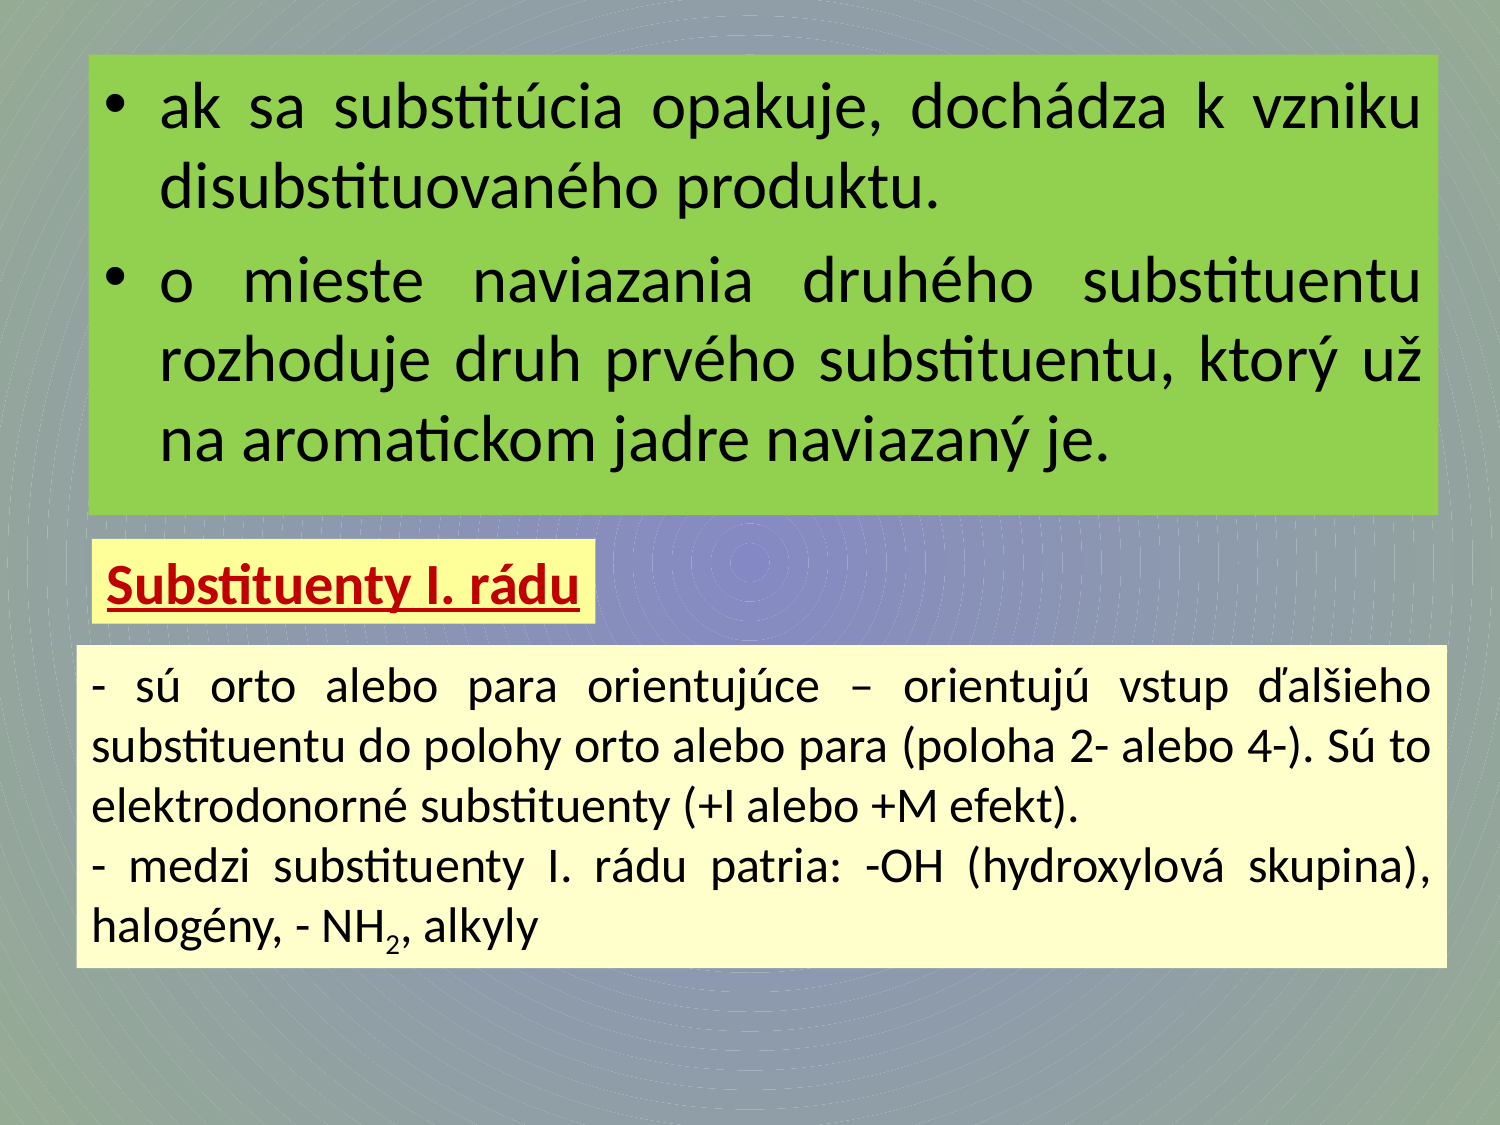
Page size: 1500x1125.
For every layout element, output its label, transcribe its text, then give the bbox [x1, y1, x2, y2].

text_box Substituenty I. rádu [91, 538, 596, 624]
list ak sa substitúcia opakuje, dochádza k vzniku disubstituovaného produktu. o mieste naviazania druhého substituentu rozhoduje druh prvého substituentu, ktorý už na aromatickom jadre naviazaný je. [88, 54, 1439, 516]
text_box - sú orto alebo para orientujúce – orientujú vstup ďalšieho substituentu do polohy orto alebo para (poloha 2- alebo 4-). Sú to elektrodonorné substituenty (+I alebo +M efekt). - medzi substituenty I. rádu patria: -OH (hydroxylová skupina), halogény, - NH2, alkyly [76, 645, 1447, 969]
